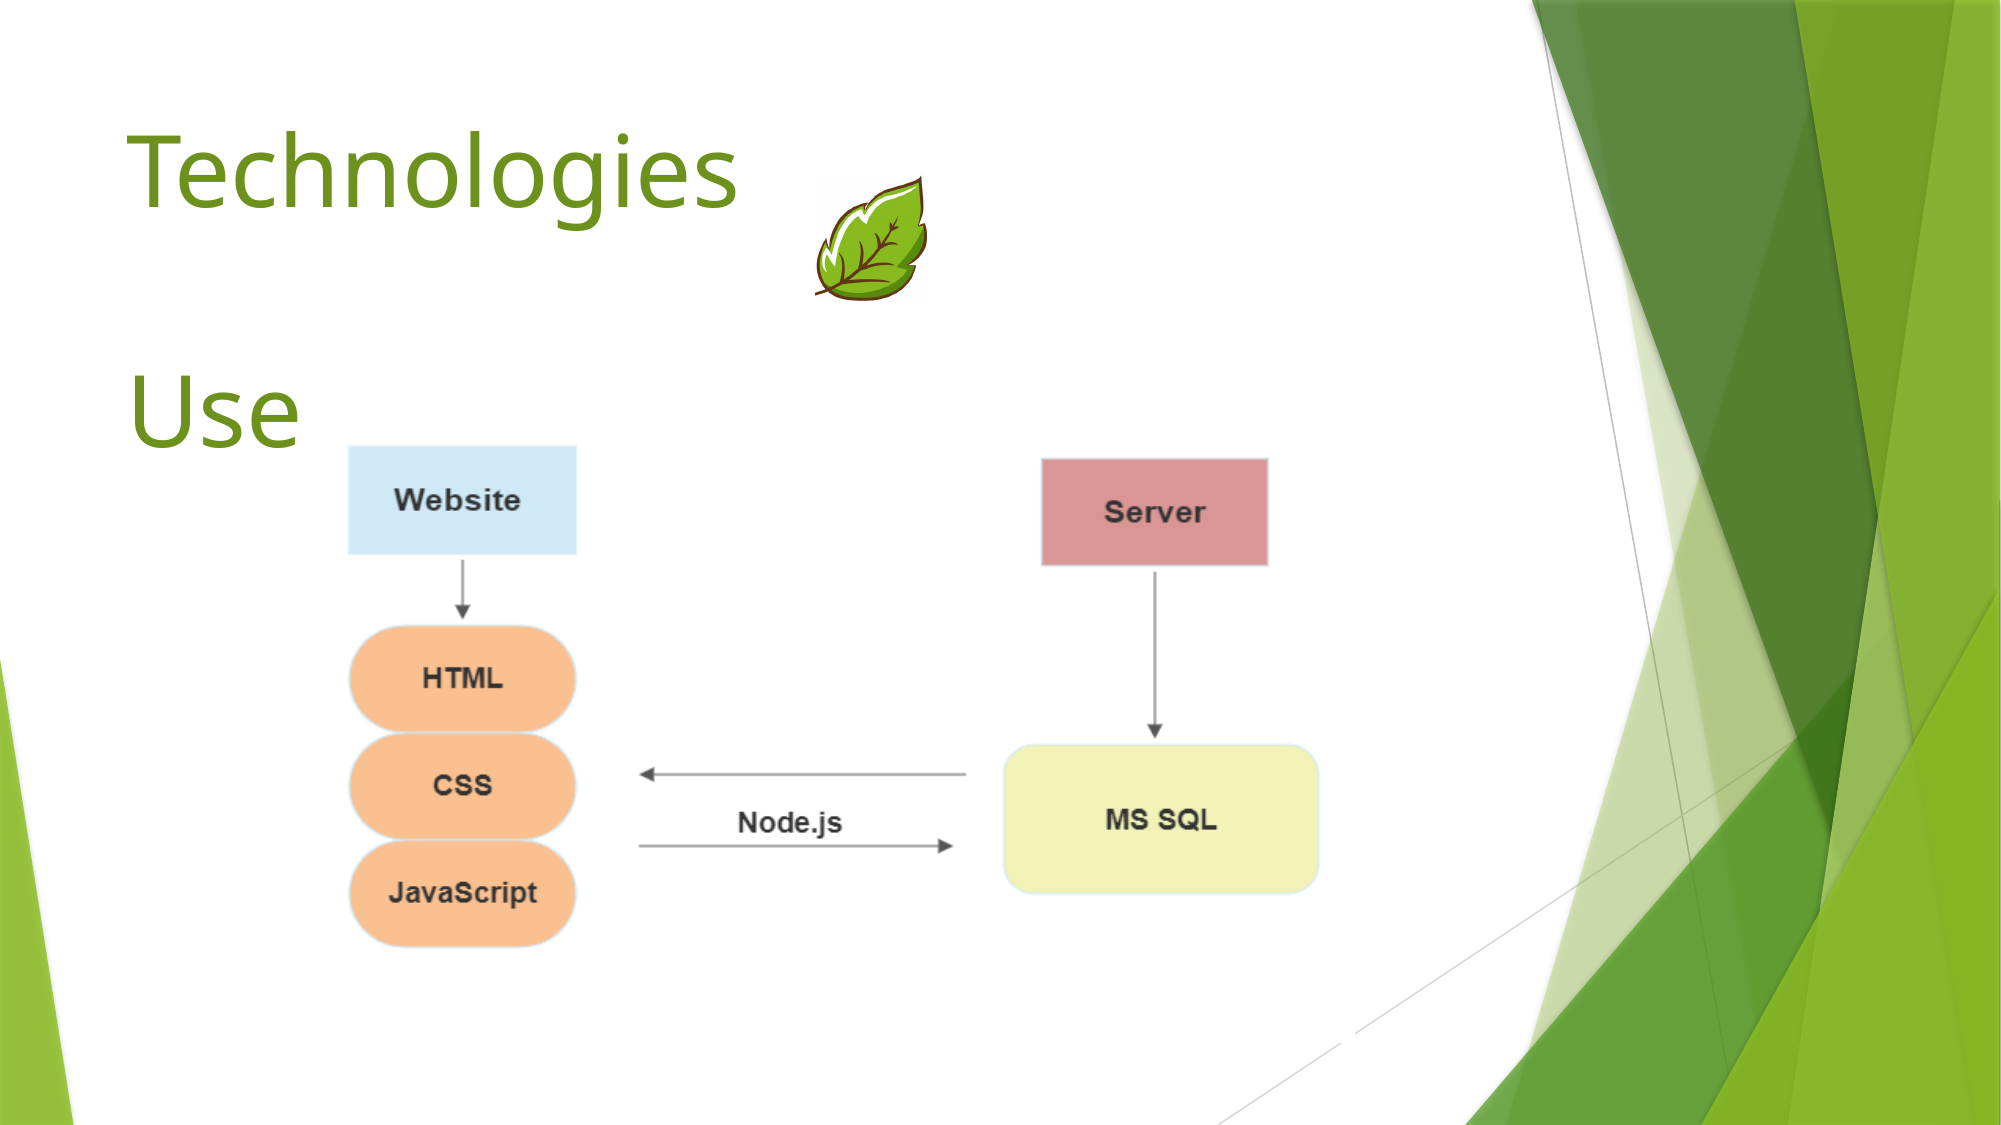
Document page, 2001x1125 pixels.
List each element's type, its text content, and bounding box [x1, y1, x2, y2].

title Technologies Used [111, 99, 778, 417]
picture [814, 174, 928, 302]
picture [304, 346, 1355, 1044]
list [123, 273, 1534, 1056]
